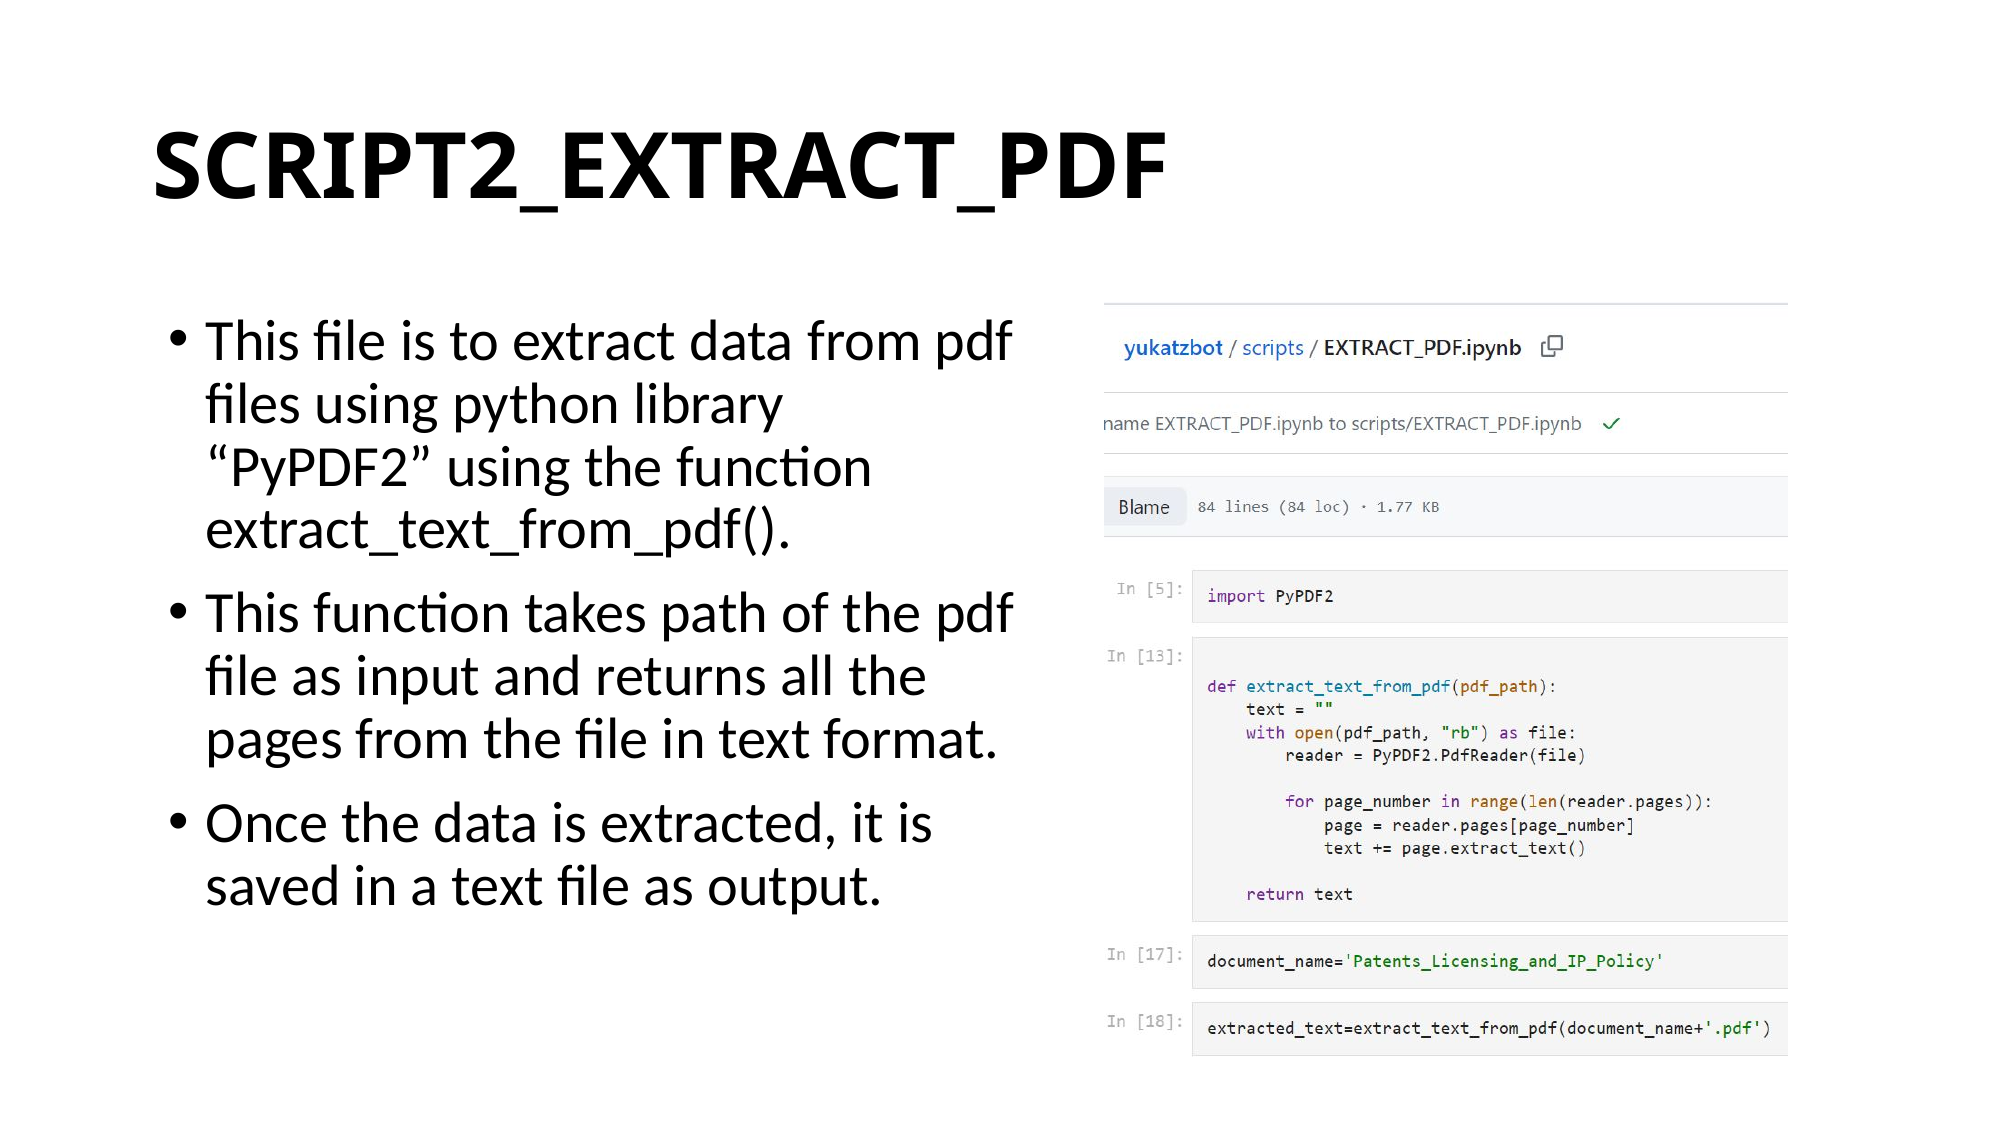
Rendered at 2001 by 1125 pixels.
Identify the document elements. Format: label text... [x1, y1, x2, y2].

list This file is to extract data from pdf files using python library “PyPDF2” using the function extract_text_from_pdf(). This function takes path of the pdf file as input and returns all the pages from the file in text format. Once the data is extracted, it is saved in a text file as output. [153, 302, 1035, 1017]
picture [1104, 302, 1788, 1059]
title SCRIPT2_EXTRACT_PDF [137, 59, 1863, 278]
